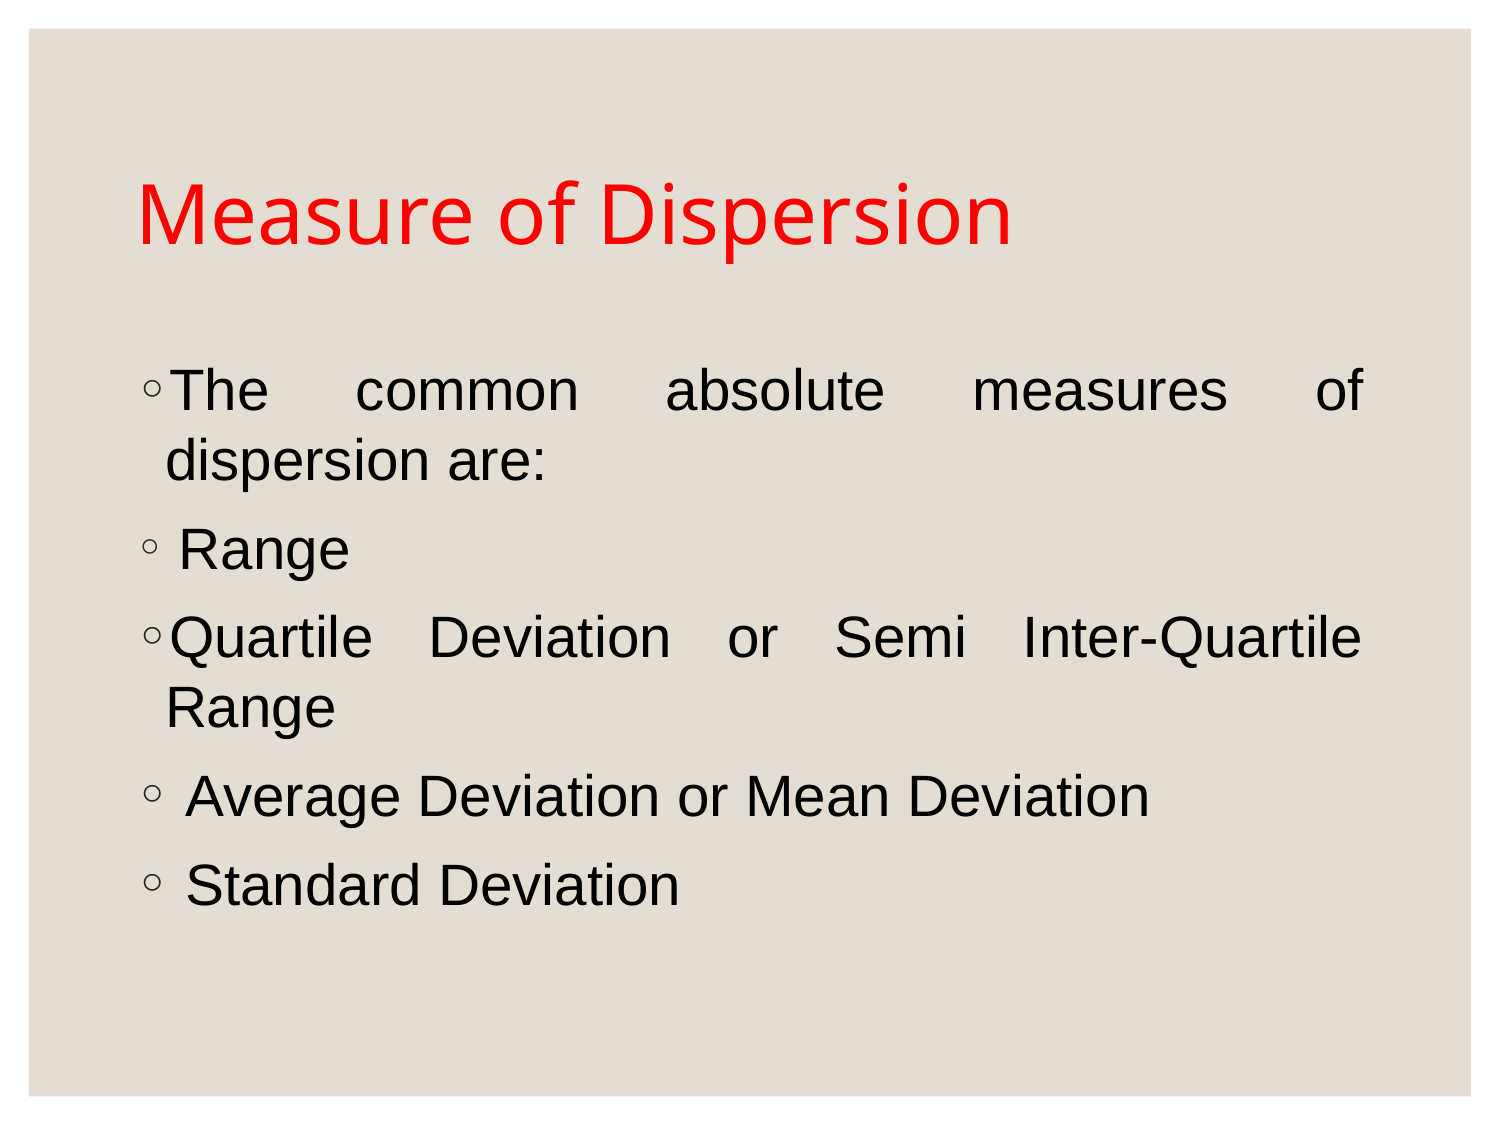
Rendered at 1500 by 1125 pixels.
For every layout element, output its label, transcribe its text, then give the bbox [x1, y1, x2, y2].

title Measure of Dispersion [120, 105, 1380, 331]
list The common absolute measures of dispersion are: Range Quartile Deviation or Semi Inter-Quartile Range Average Deviation or Mean Deviation Standard Deviation [120, 345, 1380, 1125]
